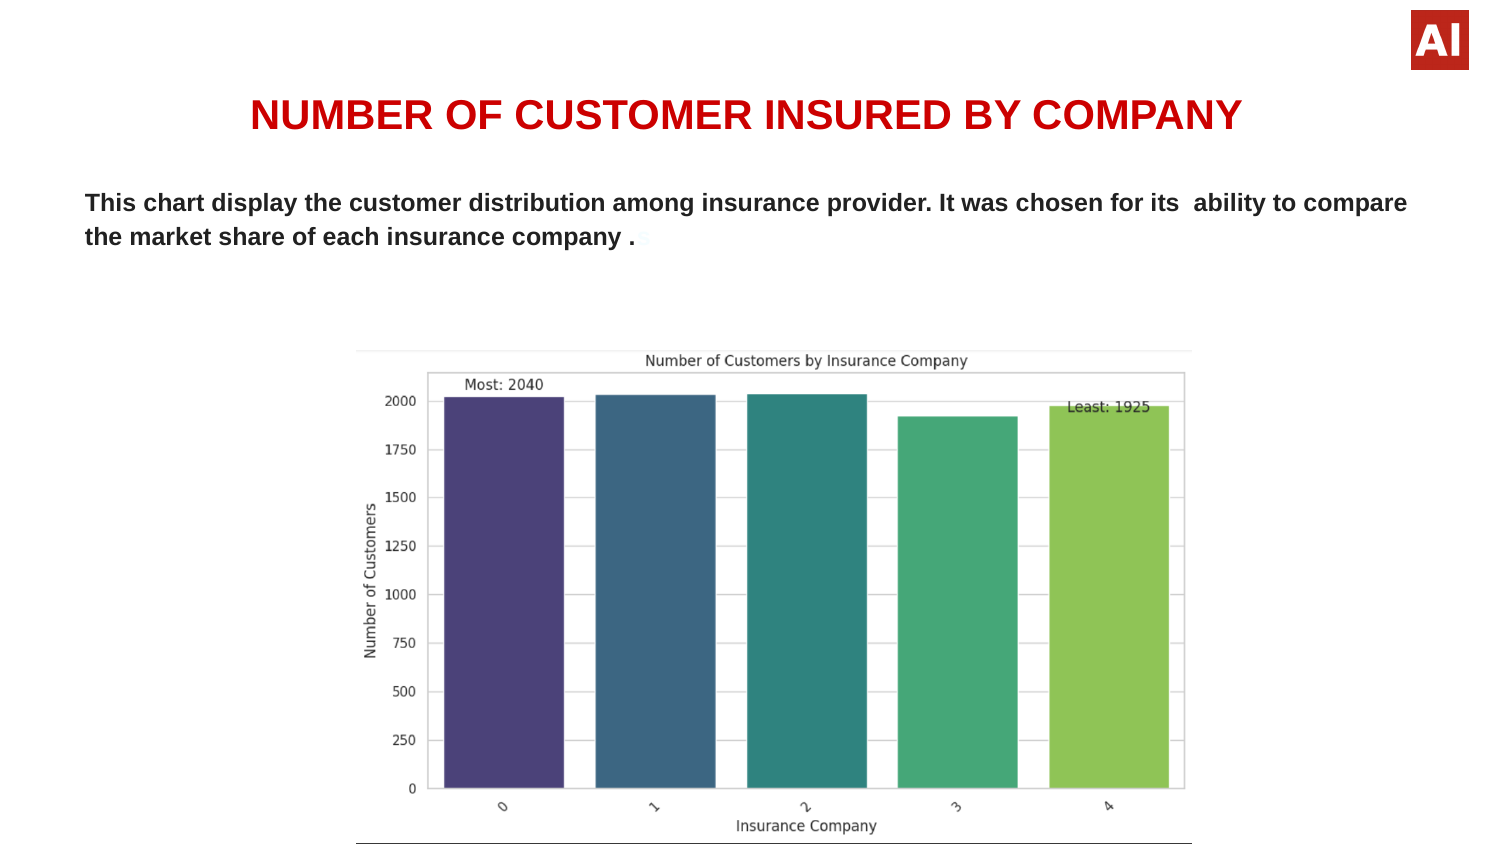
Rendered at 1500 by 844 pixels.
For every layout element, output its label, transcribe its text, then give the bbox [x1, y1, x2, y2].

picture [355, 350, 1192, 844]
list This chart display the customer distribution among insurance provider. It was chosen for its ability to compare the market share of each insurance company .s [51, 166, 1449, 750]
picture [1411, 10, 1469, 70]
title NUMBER OF CUSTOMER INSURED BY COMPANY [51, 72, 1449, 166]
